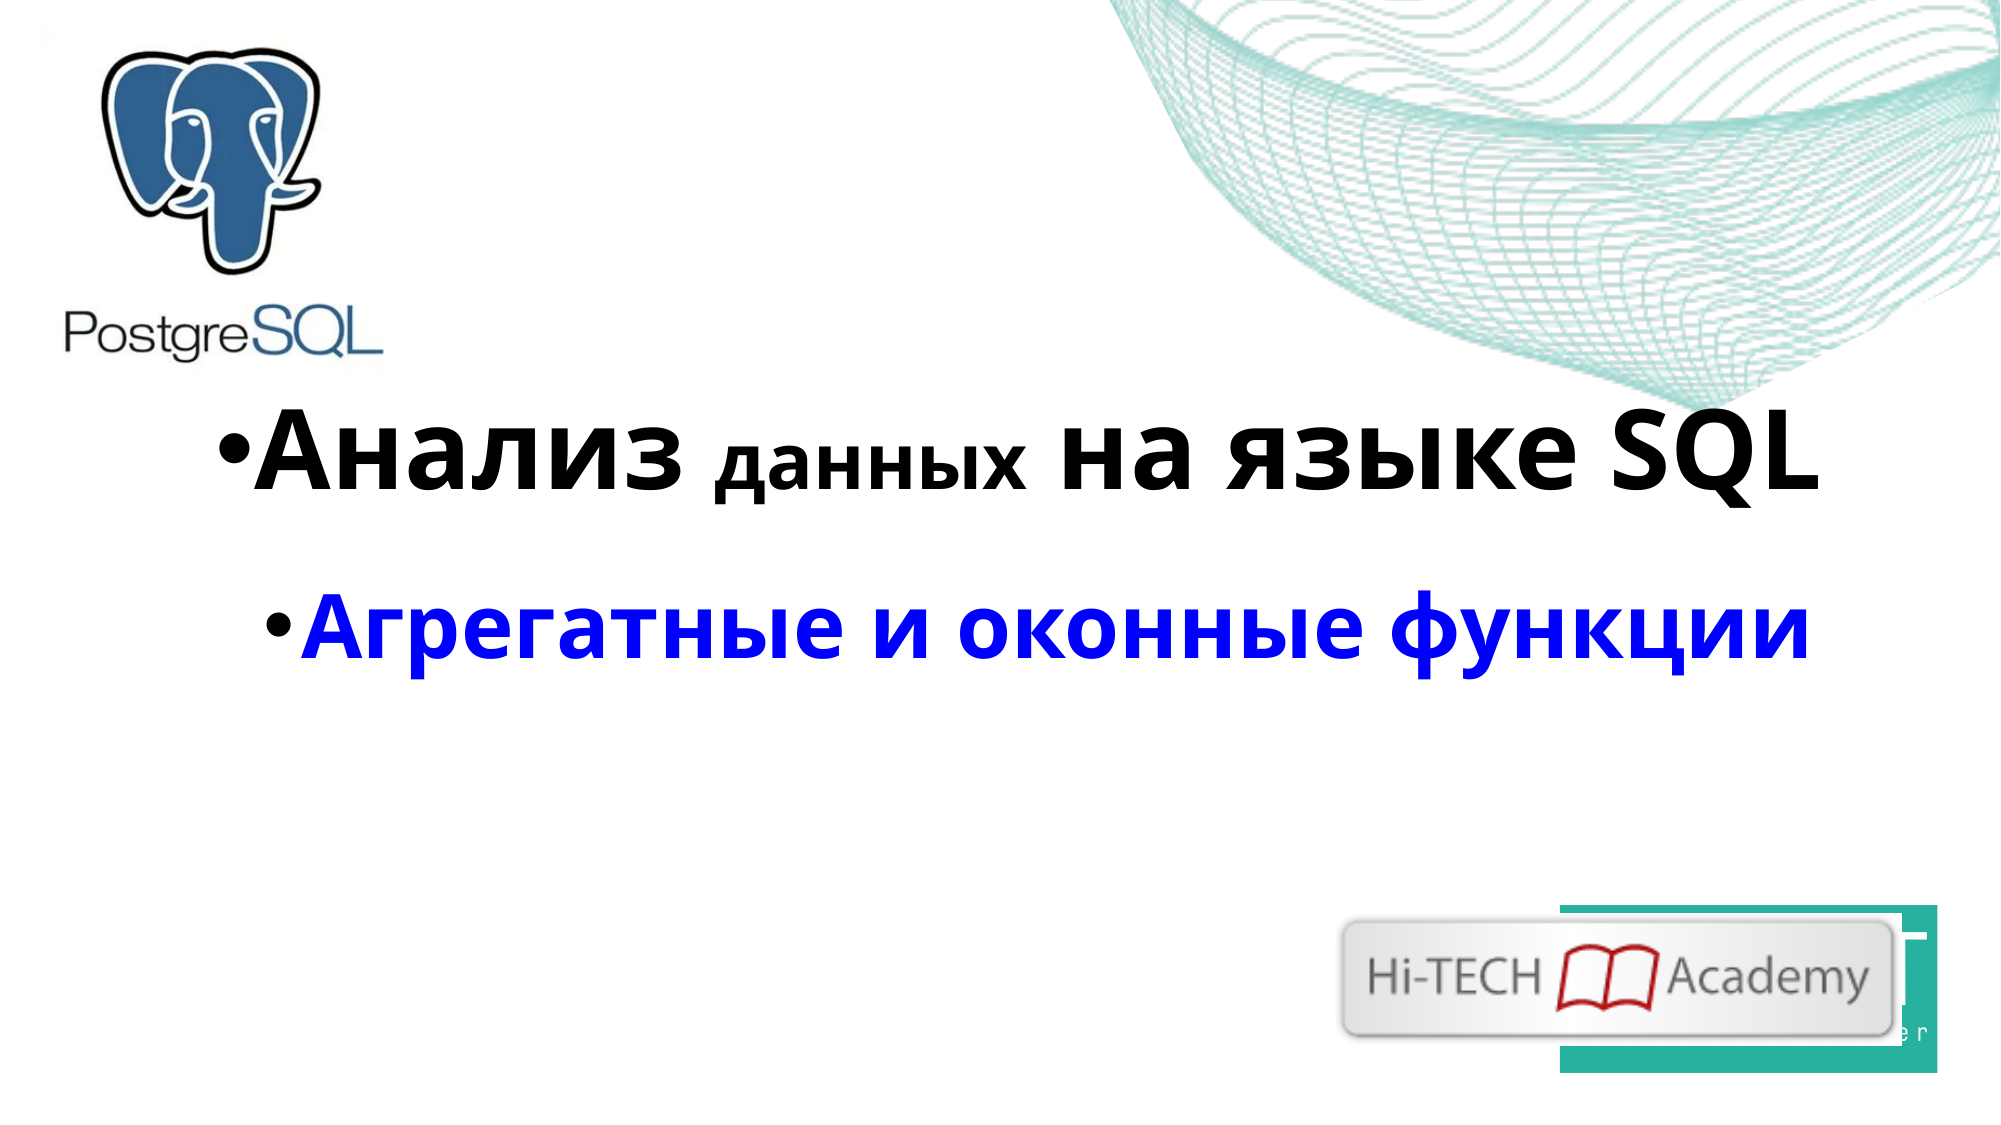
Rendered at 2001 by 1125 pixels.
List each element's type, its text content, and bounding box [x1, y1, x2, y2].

subtitle Агрегатные и оконные функции [176, 520, 1902, 739]
subtitle Анализ данных на языке SQL [156, 345, 1882, 563]
picture [1334, 905, 1938, 1073]
picture [37, 27, 402, 374]
